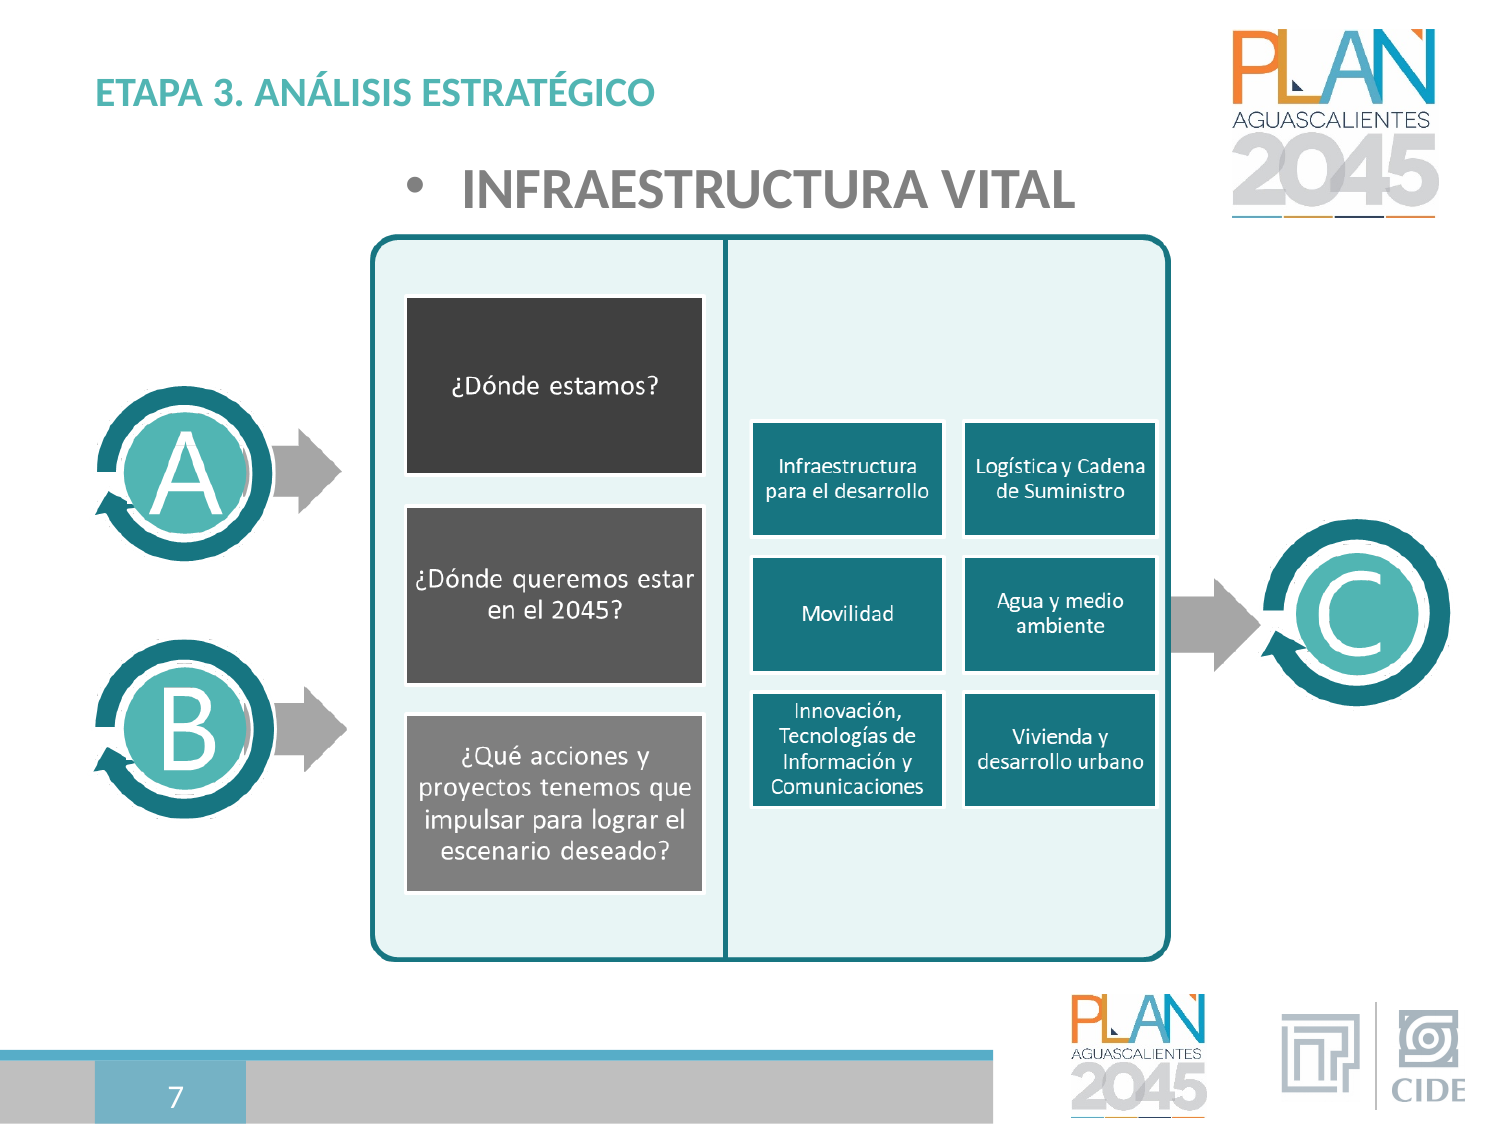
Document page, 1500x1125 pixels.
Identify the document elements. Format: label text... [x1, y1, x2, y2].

picture [0, 233, 1500, 962]
picture [1232, 29, 1440, 219]
slide_number 7 [94, 1073, 257, 1118]
picture [1382, 29, 1427, 88]
picture [1170, 994, 1200, 1033]
text_box Etapa 3. Análisis estratégico Infraestructura Vital [80, 32, 1230, 163]
picture [1071, 994, 1207, 1118]
